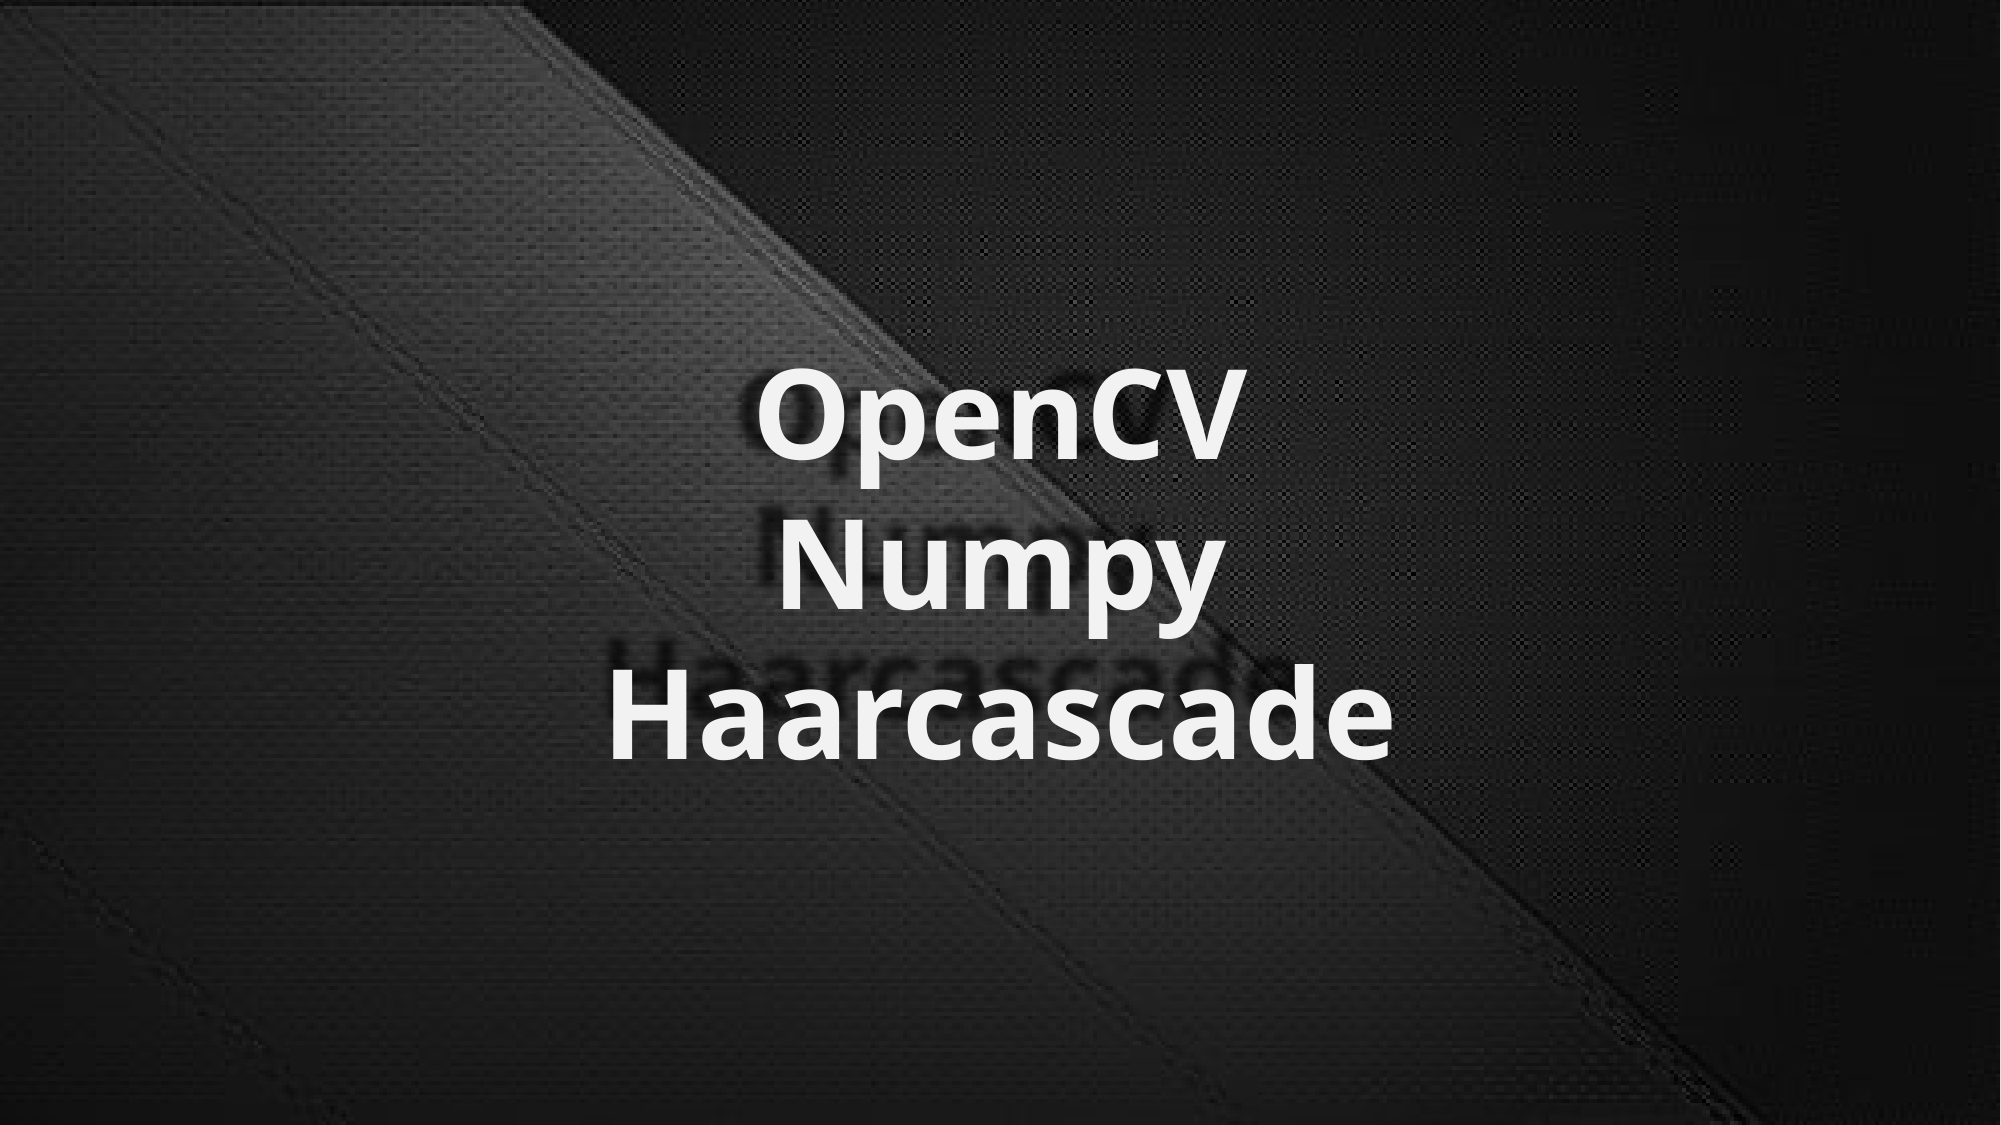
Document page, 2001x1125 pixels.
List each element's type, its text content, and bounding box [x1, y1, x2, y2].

picture [0, 0, 2001, 1125]
text_box OpenCV Numpy Haarcascade [587, 327, 1413, 793]
